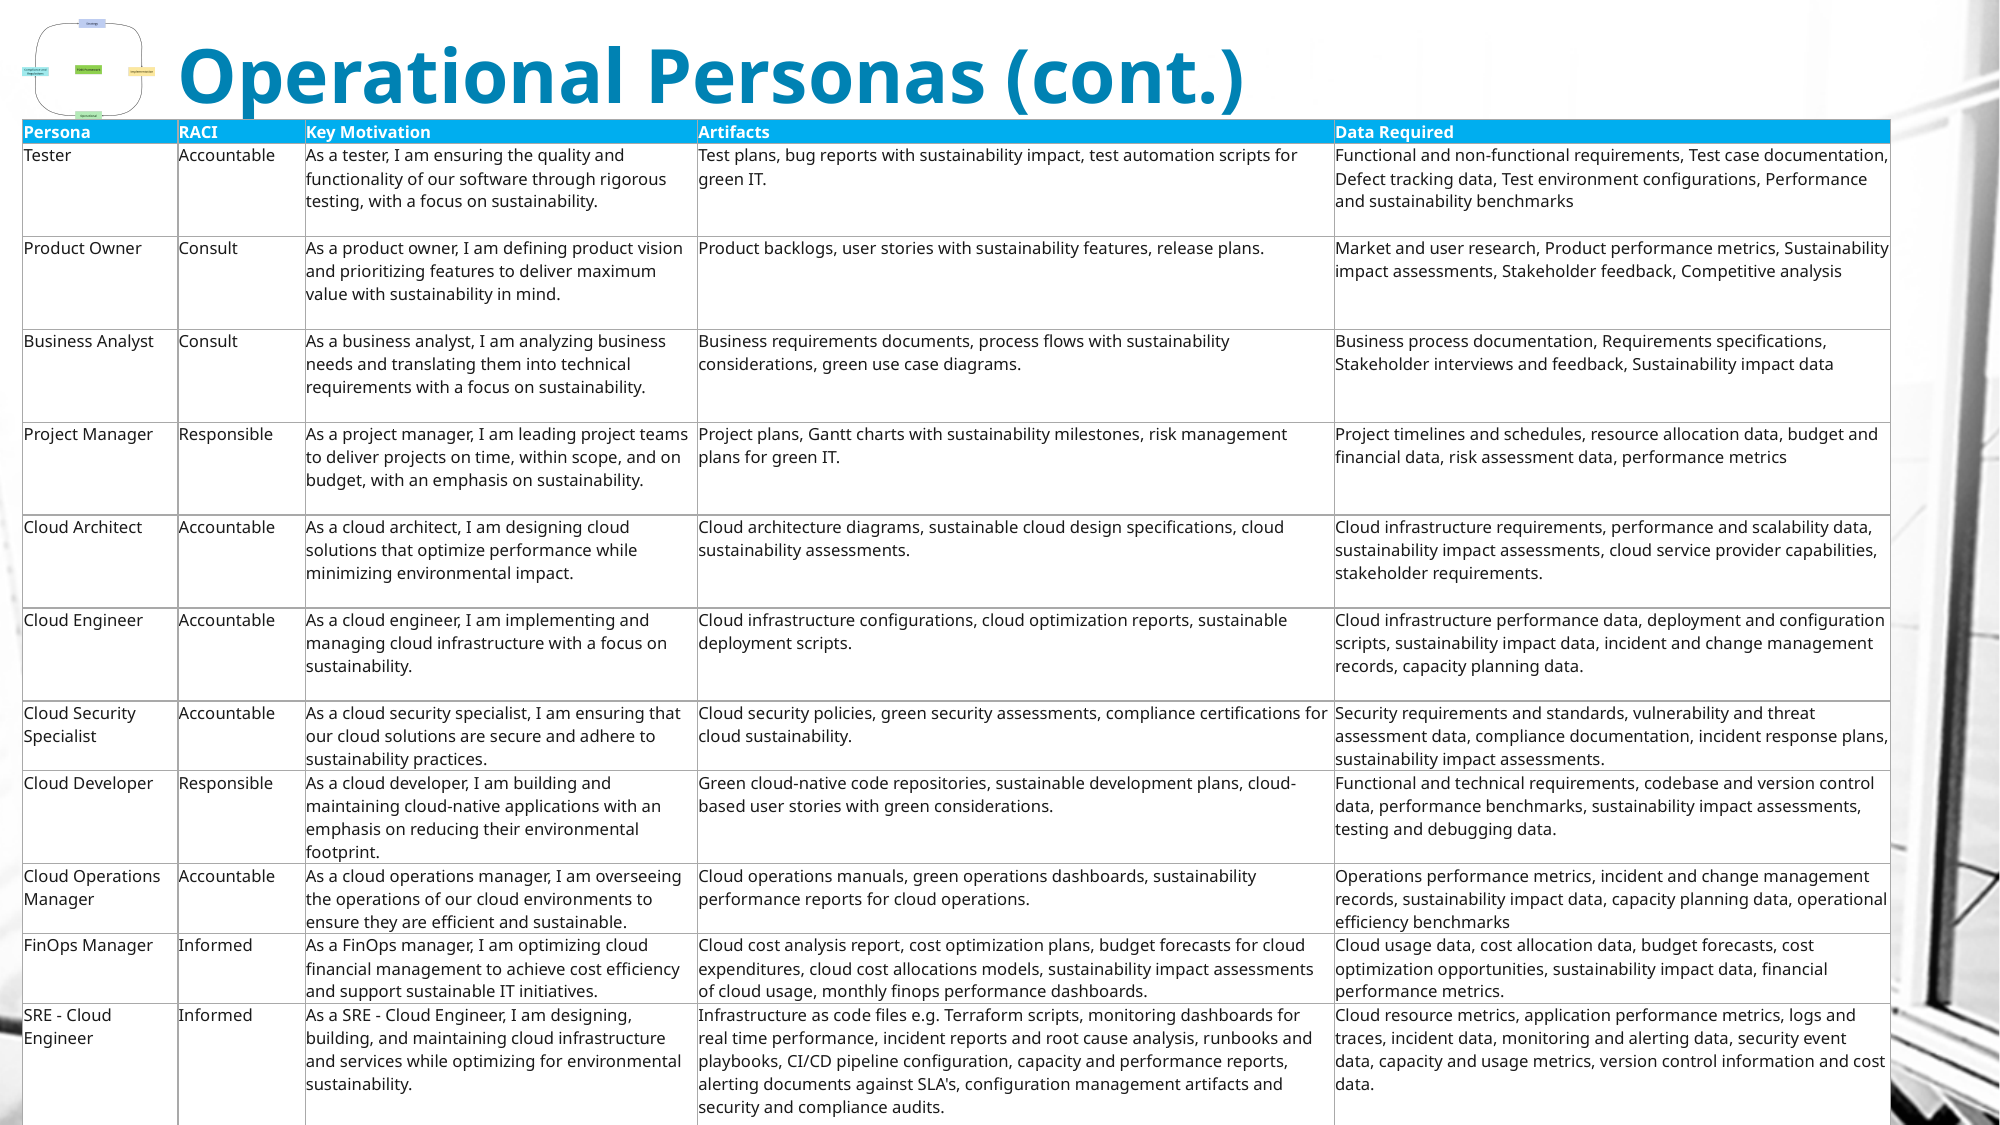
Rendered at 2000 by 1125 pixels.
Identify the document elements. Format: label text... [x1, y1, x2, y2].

table_cell As a cloud developer, I am building and maintaining cloud-native applications with an emphasis on reducing their environmental footprint. [306, 771, 697, 863]
table_cell Tester [23, 144, 177, 236]
table_cell Informed [179, 934, 305, 1003]
table_cell As a SRE - Cloud Engineer, I am designing, building, and maintaining cloud infrastructure and services while optimizing for environmental sustainability. [306, 1004, 697, 1125]
table_cell Cloud operations manuals, green operations dashboards, sustainability performance reports for cloud operations. [698, 864, 1334, 933]
table_cell Informed [179, 1004, 305, 1125]
picture [0, 0, 2000, 1125]
table_cell Business requirements documents, process flows with sustainability considerations, green use case diagrams. [698, 330, 1334, 422]
table_cell Accountable [179, 516, 305, 607]
table_cell Cloud Engineer [23, 609, 177, 700]
title Operational Personas (cont.) [162, 28, 1282, 119]
table_cell Market and user research, Product performance metrics, Sustainability impact assessments, Stakeholder feedback, Competitive analysis [1335, 237, 1890, 329]
table_cell Business process documentation, Requirements specifications, Stakeholder interviews and feedback, Sustainability impact data [1335, 330, 1890, 422]
table_cell Cloud infrastructure requirements, performance and scalability data, sustainability impact assessments, cloud service provider capabilities, stakeholder requirements. [1335, 516, 1890, 607]
table_cell SRE - Cloud Engineer [23, 1004, 177, 1125]
table_cell Cloud cost analysis report, cost optimization plans, budget forecasts for cloud expenditures, cloud cost allocations models, sustainability impact assessments of cloud usage, monthly finops performance dashboards. [698, 934, 1334, 1003]
table_cell Product backlogs, user stories with sustainability features, release plans. [698, 237, 1334, 329]
table_header RACI [179, 120, 305, 143]
table_header Artifacts [698, 120, 1334, 143]
table_cell As a project manager, I am leading project teams to deliver projects on time, within scope, and on budget, with an emphasis on sustainability. [306, 423, 697, 514]
table_cell As a FinOps manager, I am optimizing cloud financial management to achieve cost efficiency and support sustainable IT initiatives. [306, 934, 697, 1003]
table_cell Green cloud-native code repositories, sustainable development plans, cloud-based user stories with green considerations. [698, 771, 1334, 863]
table_header Key Motivation [306, 120, 697, 143]
table_cell Cloud architecture diagrams, sustainable cloud design specifications, cloud sustainability assessments. [698, 516, 1334, 607]
table_cell Cloud infrastructure configurations, cloud optimization reports, sustainable deployment scripts. [698, 609, 1334, 700]
table_cell As a cloud security specialist, I am ensuring that our cloud solutions are secure and adhere to sustainability practices. [306, 702, 697, 770]
table_cell Project Manager [23, 423, 177, 514]
table_cell Consult [179, 330, 305, 422]
table_cell As a tester, I am ensuring the quality and functionality of our software through rigorous testing, with a focus on sustainability. [306, 144, 697, 236]
table_cell Consult [179, 237, 305, 329]
table_header Persona [23, 120, 177, 143]
table_cell Cloud Architect [23, 516, 177, 607]
table_cell As a product owner, I am defining product vision and prioritizing features to deliver maximum value with sustainability in mind. [306, 237, 697, 329]
table_cell Cloud resource metrics, application performance metrics, logs and traces, incident data, monitoring and alerting data, security event data, capacity and usage metrics, version control information and cost data. [1335, 1004, 1890, 1125]
table_cell Accountable [179, 864, 305, 933]
table_cell Accountable [179, 609, 305, 700]
table_cell Functional and non-functional requirements, Test case documentation, Defect tracking data, Test environment configurations, Performance and sustainability benchmarks [1335, 144, 1890, 236]
table_cell Test plans, bug reports with sustainability impact, test automation scripts for green IT. [698, 144, 1334, 236]
table_cell As a cloud operations manager, I am overseeing the operations of our cloud environments to ensure they are efficient and sustainable. [306, 864, 697, 933]
table_cell Accountable [179, 702, 305, 770]
table_cell Project plans, Gantt charts with sustainability milestones, risk management plans for green IT. [698, 423, 1334, 514]
table_cell Functional and technical requirements, codebase and version control data, performance benchmarks, sustainability impact assessments, testing and debugging data. [1335, 771, 1890, 863]
table_cell As a business analyst, I am analyzing business needs and translating them into technical requirements with a focus on sustainability. [306, 330, 697, 422]
table_cell Cloud Developer [23, 771, 177, 863]
table_header Data Required [1335, 120, 1890, 143]
table_cell Cloud infrastructure performance data, deployment and configuration scripts, sustainability impact data, incident and change management records, capacity planning data. [1335, 609, 1890, 700]
table_cell Operations performance metrics, incident and change management records, sustainability impact data, capacity planning data, operational efficiency benchmarks [1335, 864, 1890, 933]
table_cell Cloud Operations Manager [23, 864, 177, 933]
table_cell As a cloud engineer, I am implementing and managing cloud infrastructure with a focus on sustainability. [306, 609, 697, 700]
table_cell Cloud usage data, cost allocation data, budget forecasts, cost optimization opportunities, sustainability impact data, financial performance metrics. [1335, 934, 1890, 1003]
table_cell Product Owner [23, 237, 177, 329]
table_cell Accountable [179, 144, 305, 236]
table_cell Responsible [179, 771, 305, 863]
table_cell As a cloud architect, I am designing cloud solutions that optimize performance while minimizing environmental impact. [306, 516, 697, 607]
table_cell Project timelines and schedules, resource allocation data, budget and financial data, risk assessment data, performance metrics [1335, 423, 1890, 514]
table_cell Infrastructure as code files e.g. Terraform scripts, monitoring dashboards for real time performance, incident reports and root cause analysis, runbooks and playbooks, CI/CD pipeline configuration, capacity and performance reports, alerting documents against SLA's, configuration management artifacts and security and compliance audits. [698, 1004, 1334, 1125]
table_cell Cloud Security Specialist [23, 702, 177, 770]
table_cell FinOps Manager [23, 934, 177, 1003]
table_cell Responsible [179, 423, 305, 514]
table_cell Cloud security policies, green security assessments, compliance certifications for cloud sustainability. [698, 702, 1334, 770]
table_cell Business Analyst [23, 330, 177, 422]
table_cell Security requirements and standards, vulnerability and threat assessment data, compliance documentation, incident response plans, sustainability impact assessments. [1335, 702, 1890, 770]
